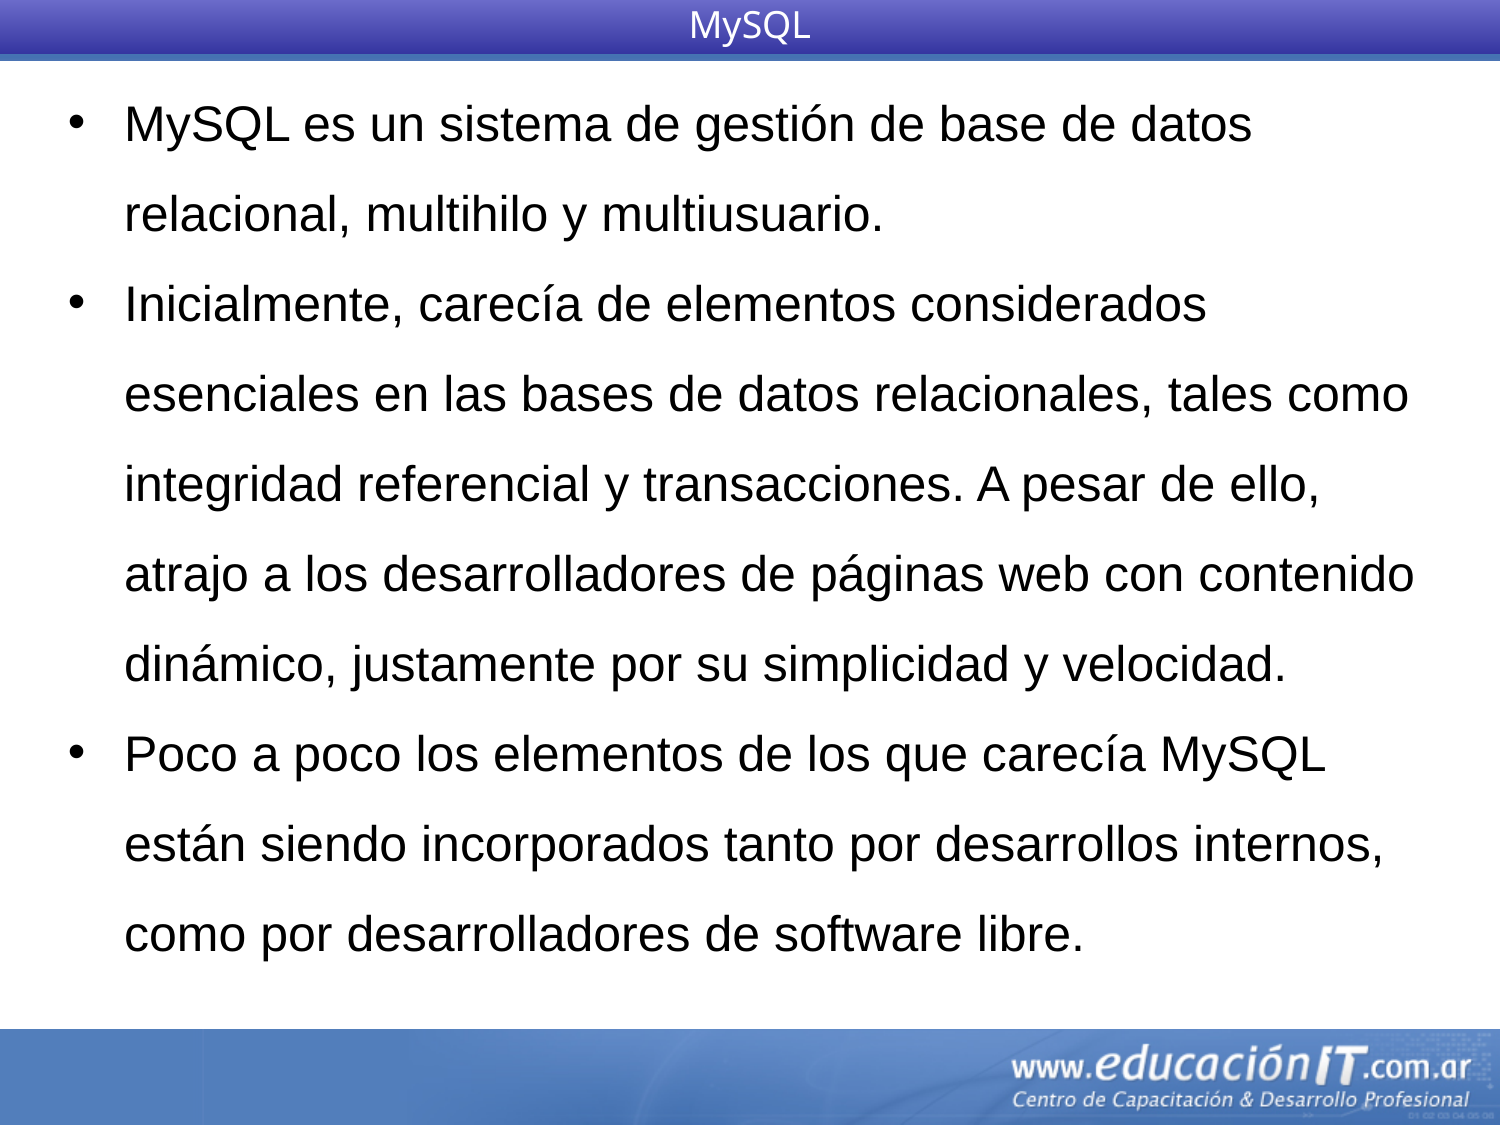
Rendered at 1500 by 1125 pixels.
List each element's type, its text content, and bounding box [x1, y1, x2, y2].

text_box MySQL es un sistema de gestión de base de datos relacional, multihilo y multiusuario. Inicialmente, carecía de elementos considerados esenciales en las bases de datos relacionales, tales como integridad referencial y transacciones. A pesar de ello, atrajo a los desarrolladores de páginas web con contenido dinámico, justamente por su simplicidad y velocidad. Poco a poco los elementos de los que carecía MySQL están siendo incorporados tanto por desarrollos internos, como por desarrolladores de software libre. [53, 53, 1447, 969]
picture [0, 54, 53, 61]
picture [0, 1029, 1500, 1125]
picture [1447, 54, 1500, 61]
text_box MySQL [0, 0, 1500, 54]
